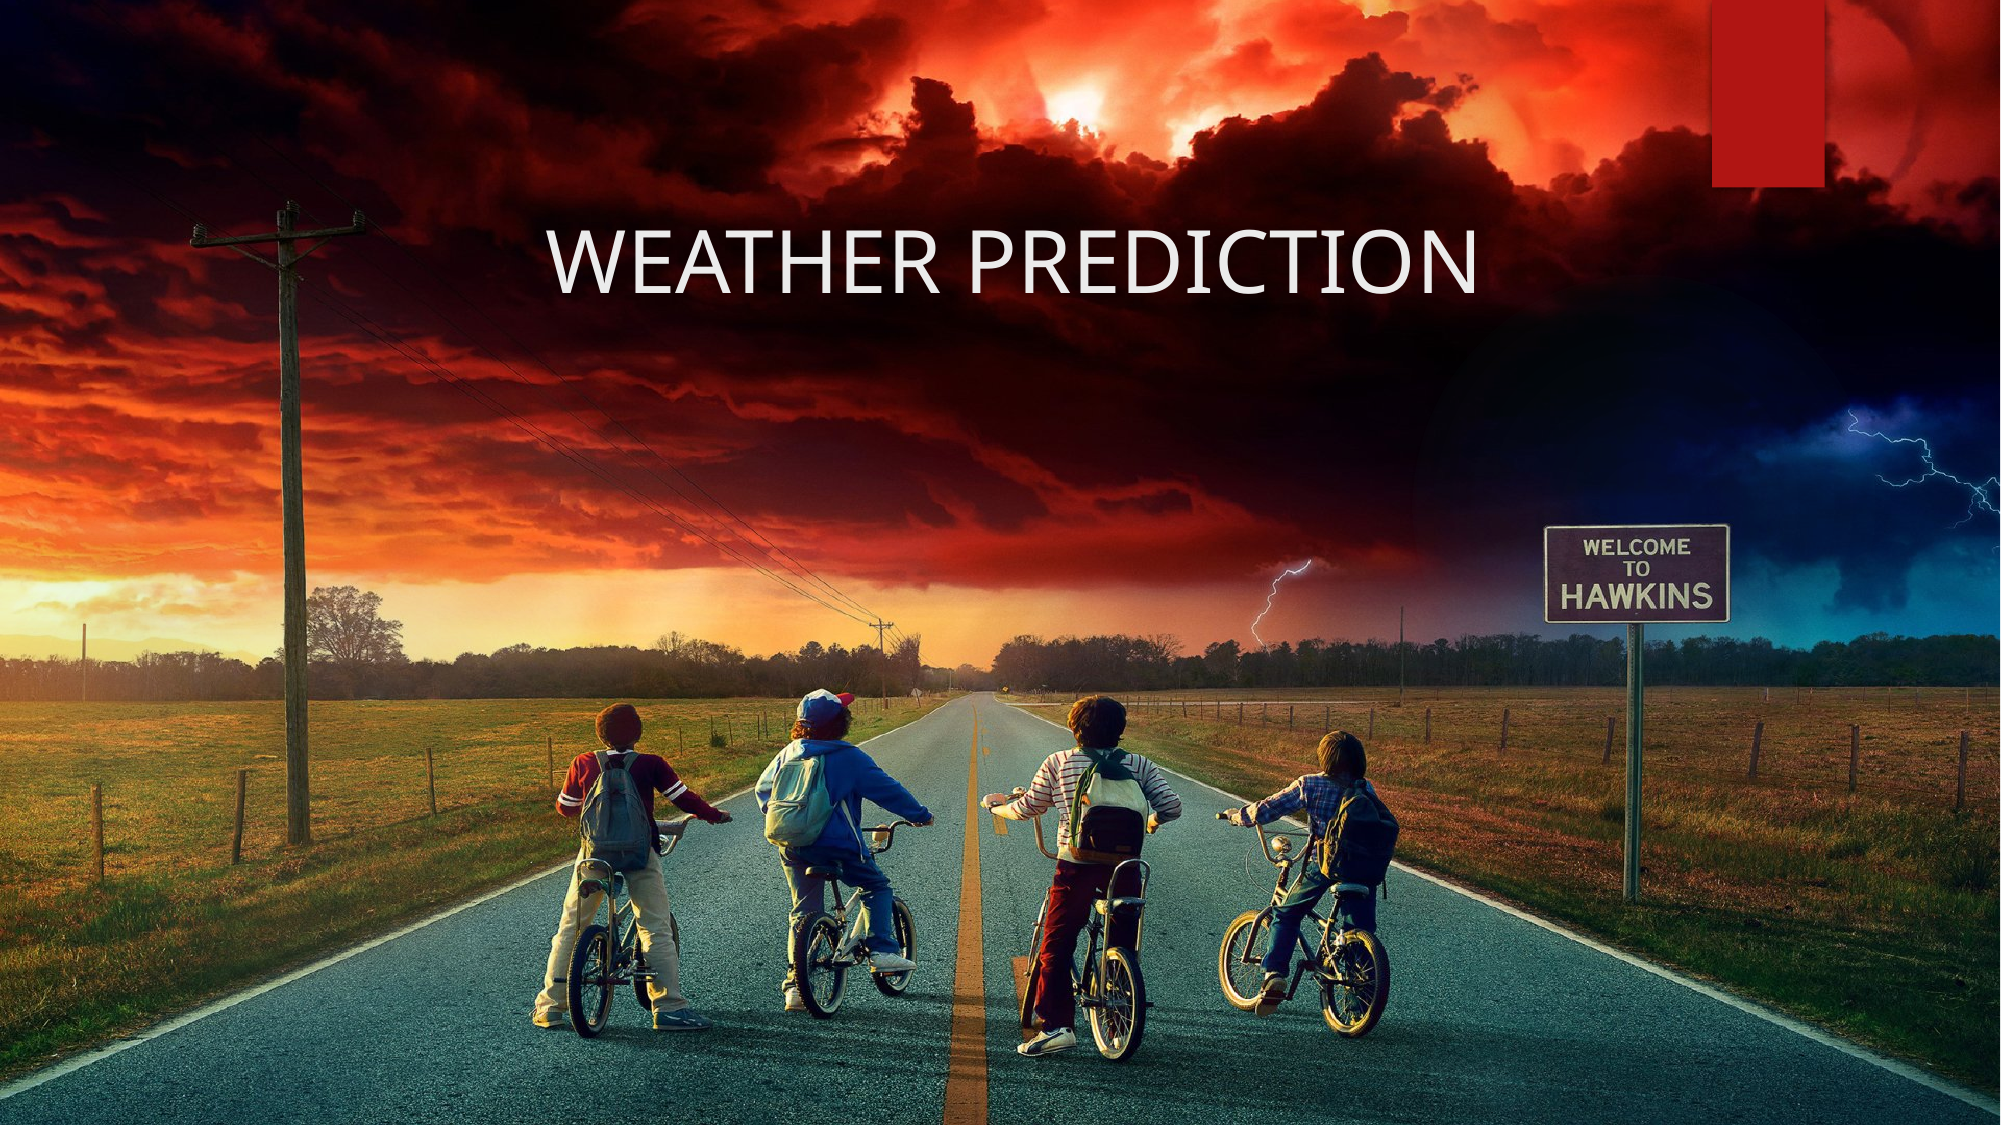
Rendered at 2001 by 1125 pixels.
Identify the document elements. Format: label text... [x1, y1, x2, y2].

picture [0, 0, 2001, 1125]
title WEATHER PREDICTION [530, 198, 2000, 429]
